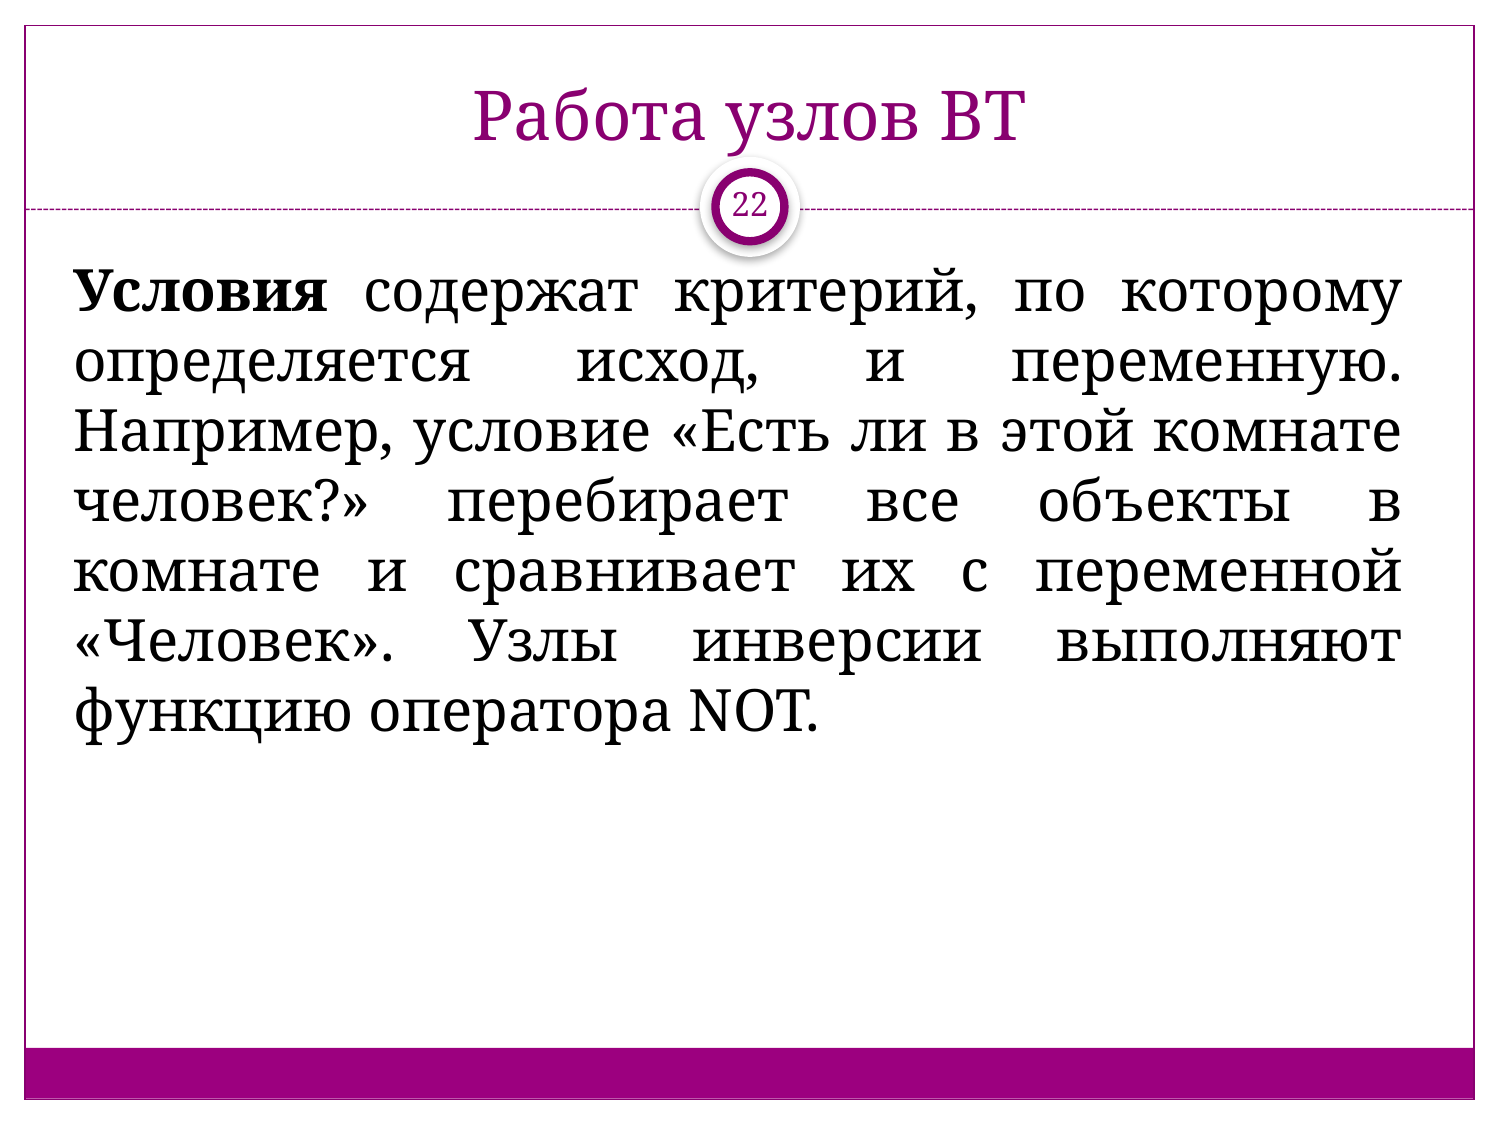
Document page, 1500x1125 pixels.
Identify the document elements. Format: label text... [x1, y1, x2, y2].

title Работа узлов ВТ [49, 37, 1450, 162]
slide_number 22 [712, 169, 788, 243]
text_box Условия содержат критерий, по которому определяется исход, и переменную. Например, условие «Есть ли в этой комнате человек?» перебирает все объекты в комнате и сравнивает их с переменной «Человек». Узлы инверсии выполняют функцию оператора NOT. [58, 246, 1418, 751]
